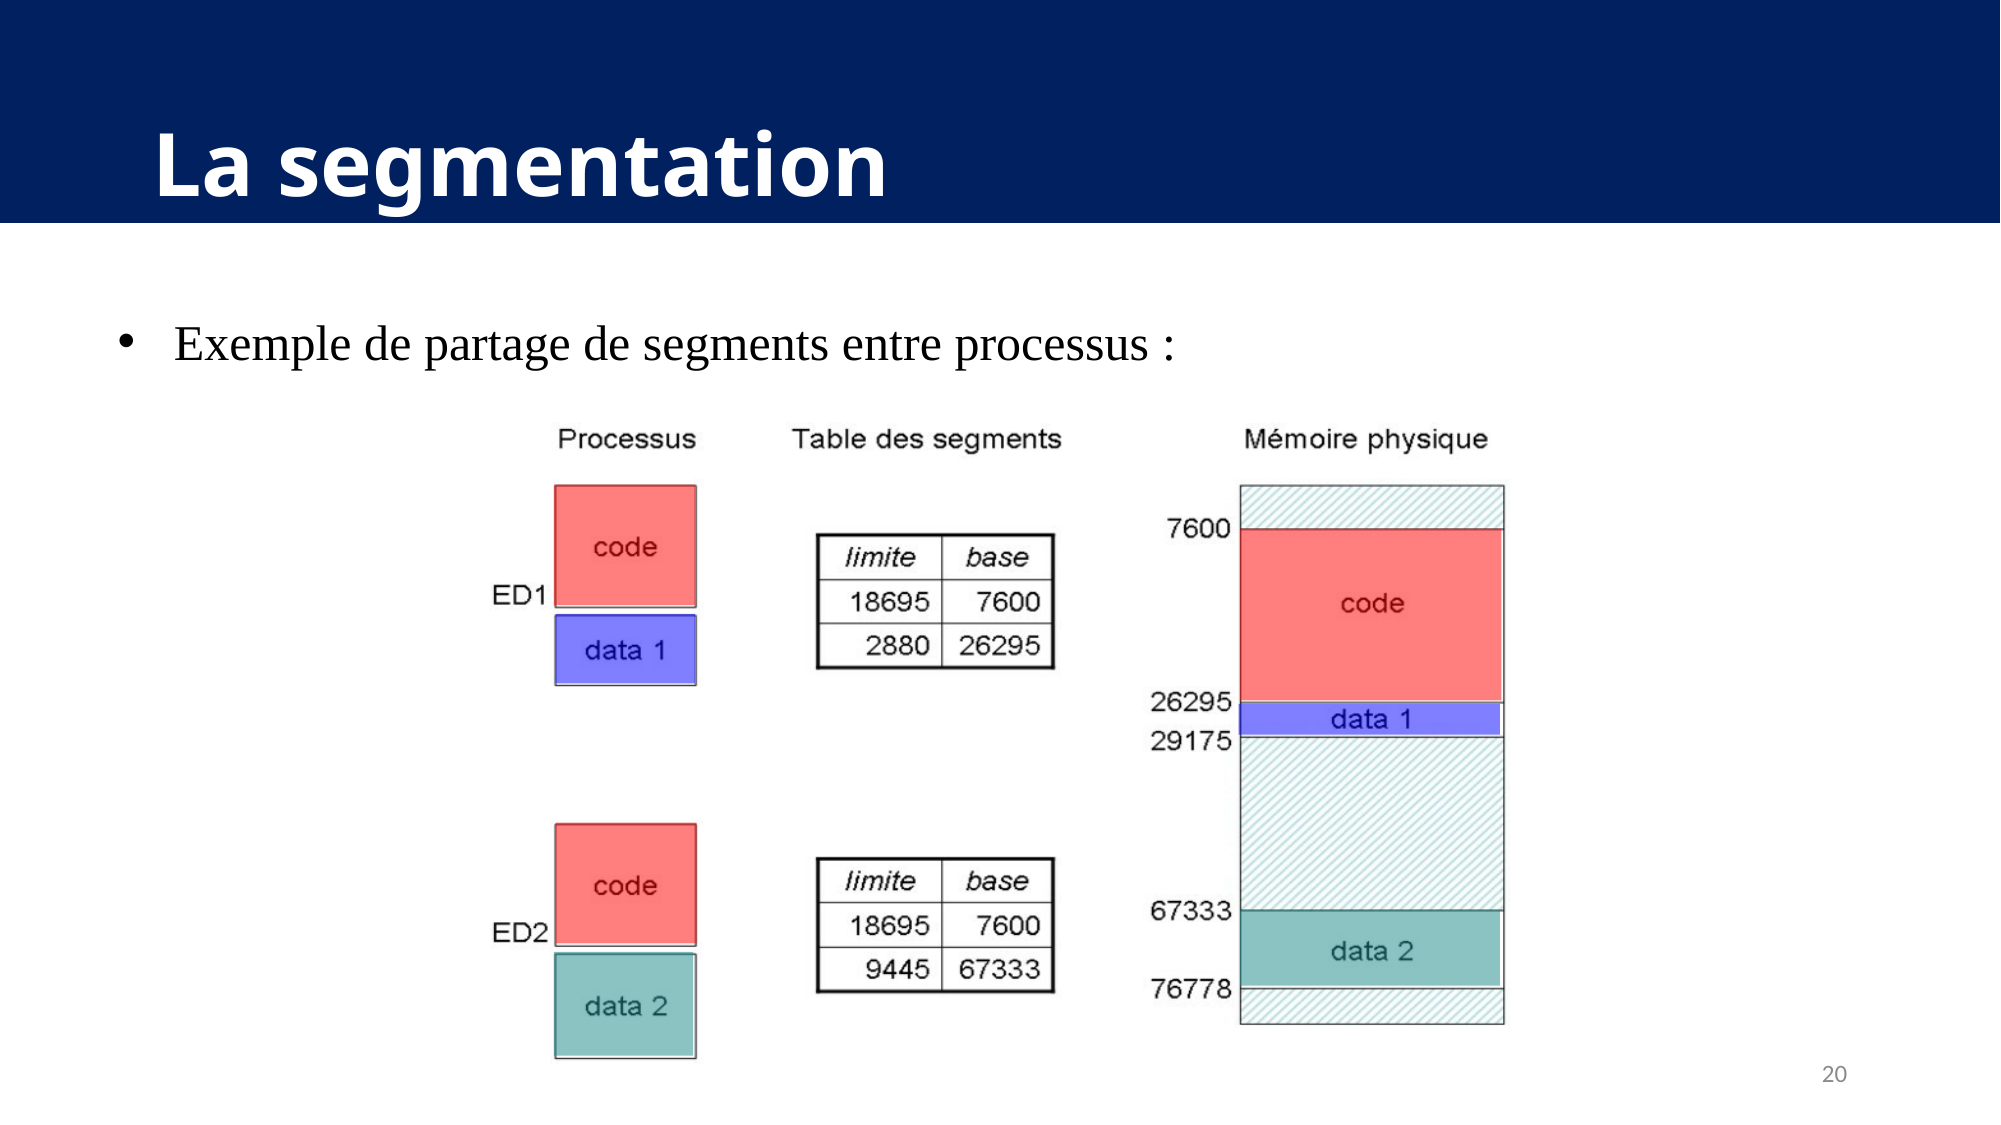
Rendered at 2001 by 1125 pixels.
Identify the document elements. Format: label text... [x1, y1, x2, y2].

slide_number 20 [1412, 1042, 1863, 1103]
text_box Exemple de partage de segments entre processus : [115, 308, 1347, 371]
title La segmentation [137, 59, 1863, 278]
text_box [0, 0, 2000, 223]
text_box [489, 422, 1511, 1066]
